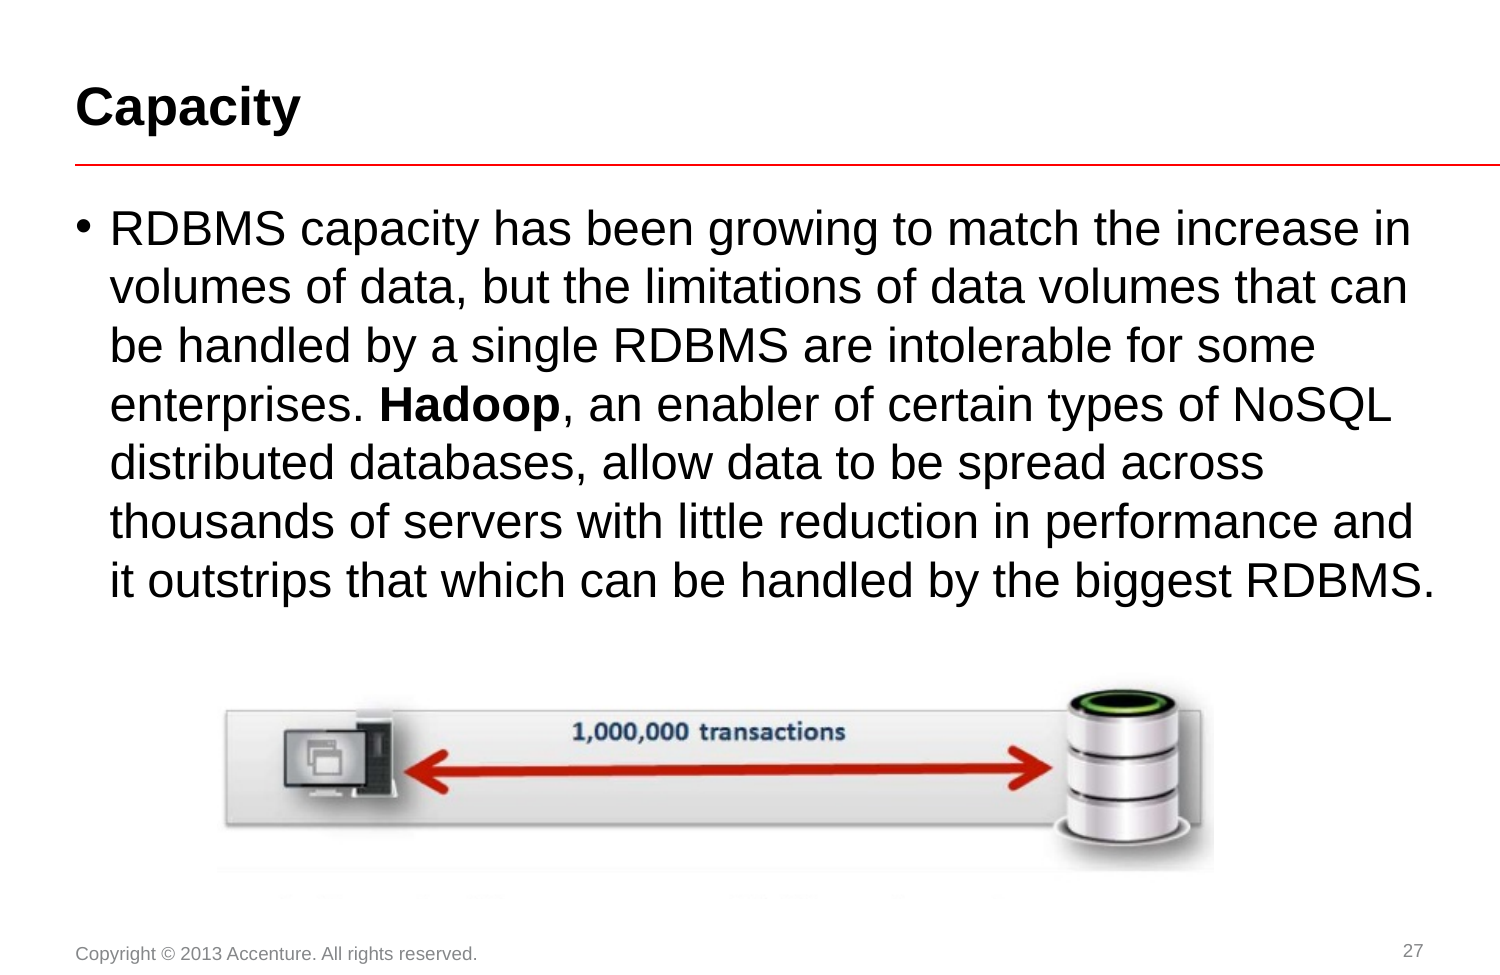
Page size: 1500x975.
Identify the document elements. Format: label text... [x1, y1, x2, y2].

title Capacity [75, 24, 1422, 136]
list RDBMS capacity has been growing to match the increase in volumes of data, but the limitations of data volumes that can be handled by a single RDBMS are intolerable for some enterprises. Hadoop, an enabler of certain types of NoSQL distributed databases, allow data to be spread across thousands of servers with little reduction in performance and it outstrips that which can be handled by the biggest RDBMS. [75, 196, 1446, 663]
picture [216, 662, 1215, 900]
